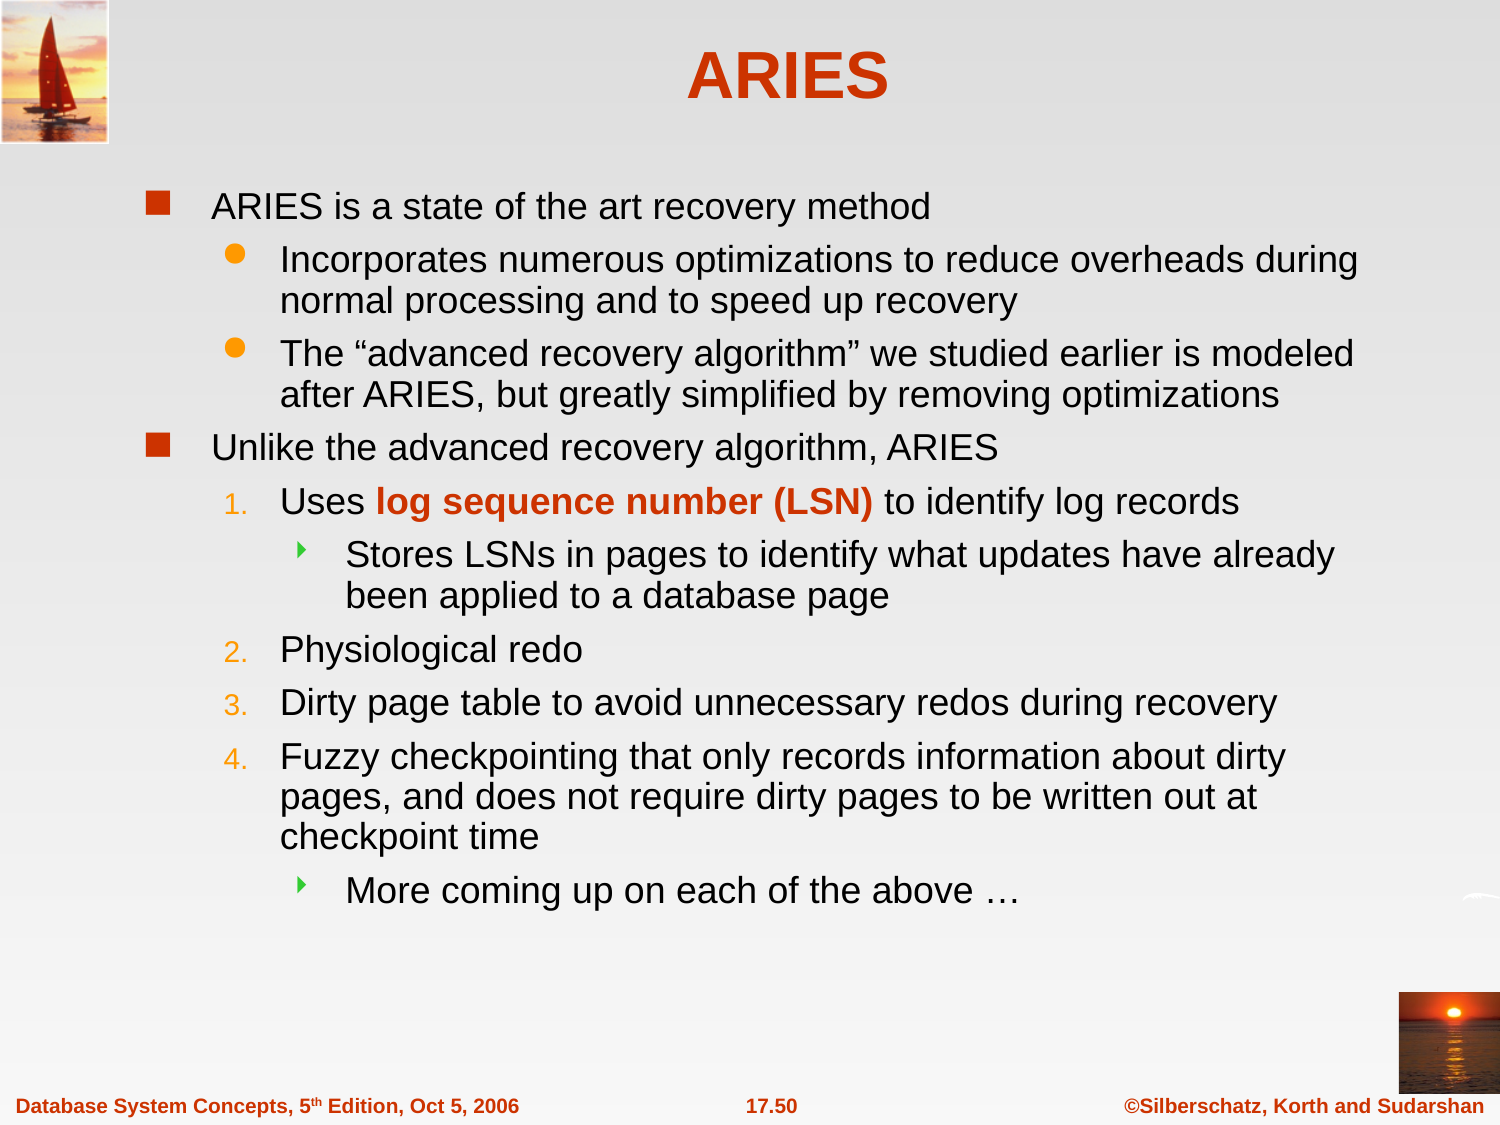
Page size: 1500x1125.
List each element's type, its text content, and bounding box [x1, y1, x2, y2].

list ARIES is a state of the art recovery method Incorporates numerous optimizations to reduce overheads during normal processing and to speed up recovery The “advanced recovery algorithm” we studied earlier is modeled after ARIES, but greatly simplified by removing optimizations Unlike the advanced recovery algorithm, ARIES Uses log sequence number (LSN) to identify log records Stores LSNs in pages to identify what updates have already been applied to a database page Physiological redo Dirty page table to avoid unnecessary redos during recovery Fuzzy checkpointing that only records information about dirty pages, and does not require dirty pages to be written out at checkpoint time More coming up on each of the above … [133, 179, 1391, 985]
picture [1398, 992, 1500, 1094]
picture [0, 0, 109, 144]
title ARIES [125, 18, 1452, 120]
